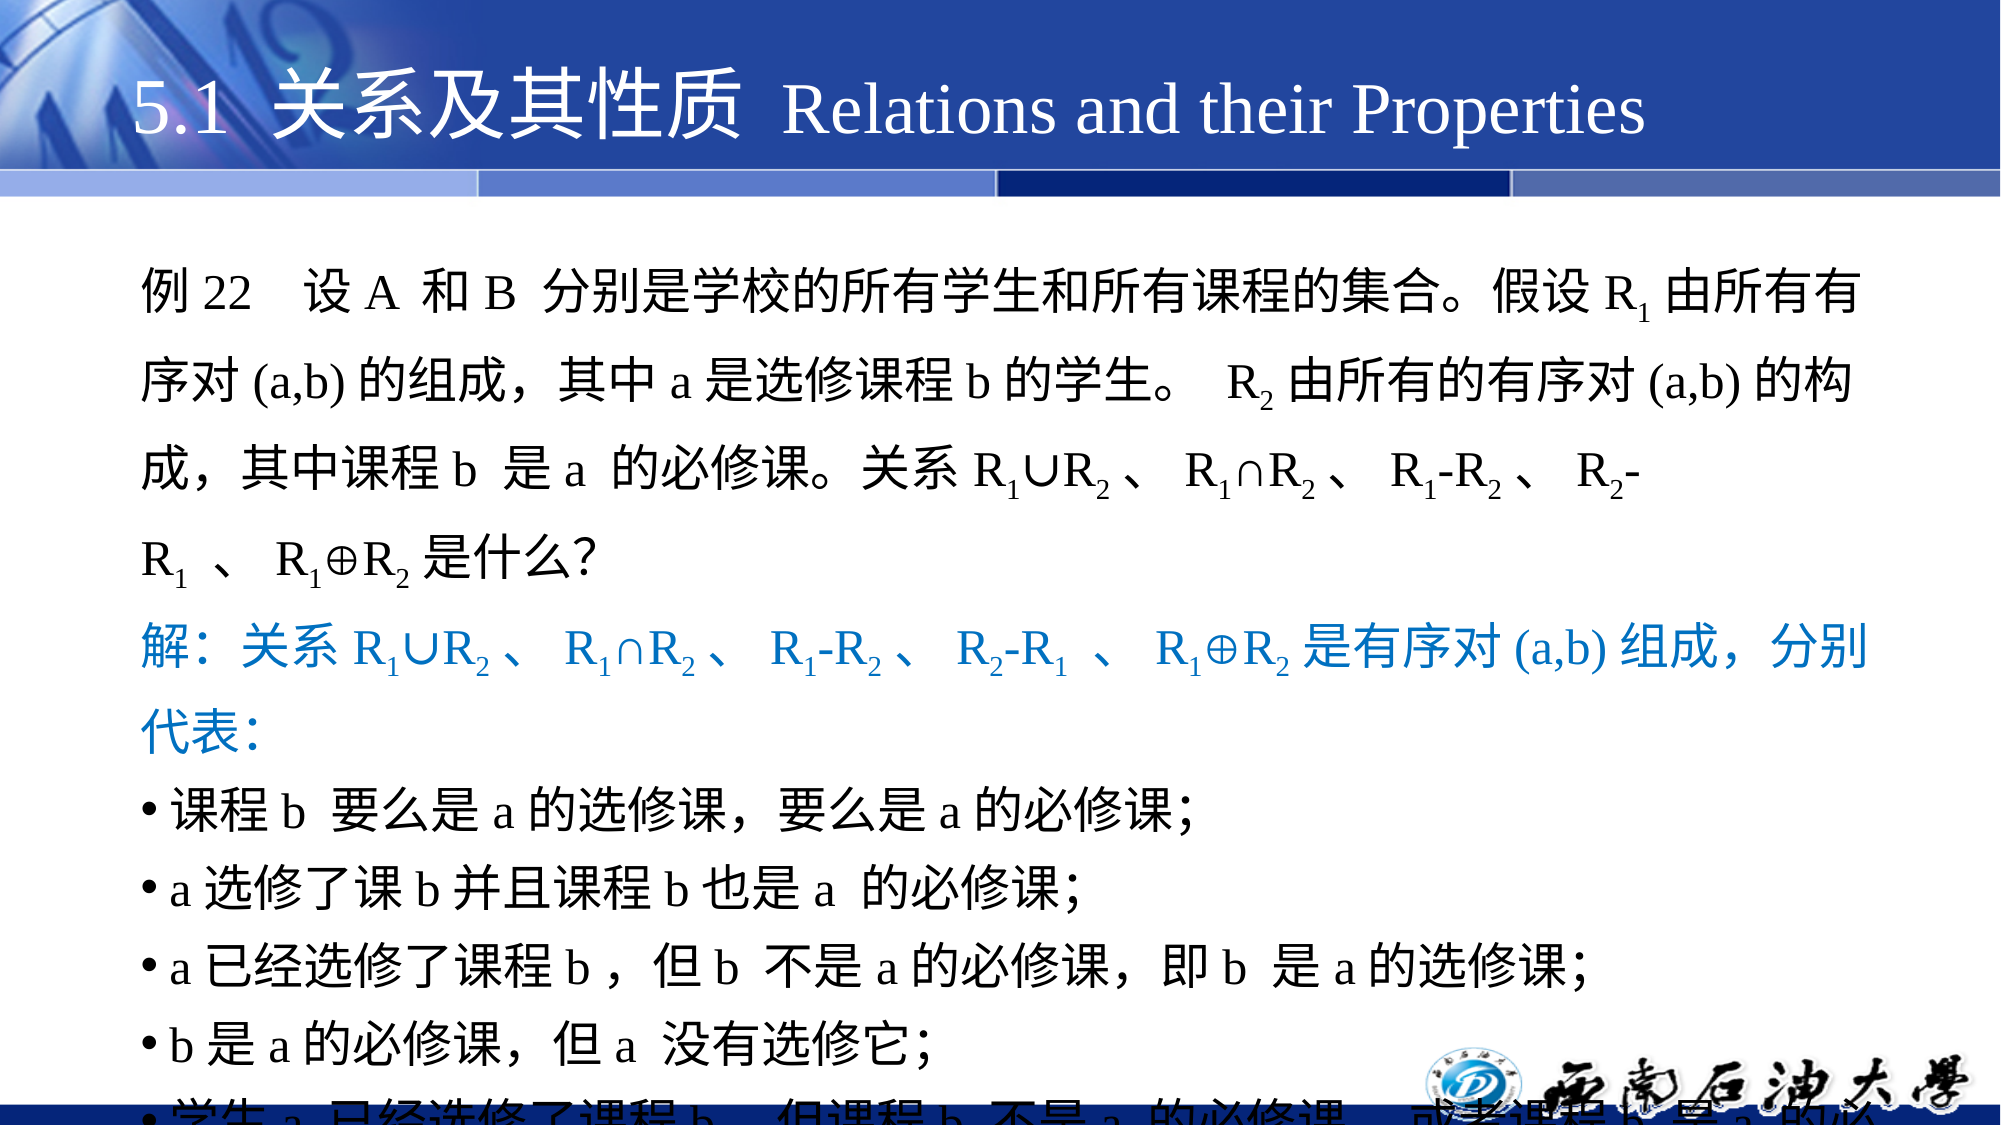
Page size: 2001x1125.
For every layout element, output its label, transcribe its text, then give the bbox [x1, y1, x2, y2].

text_box 例22 设A 和B 分别是学校的所有学生和所有课程的集合。假设R1由所有有序对(a,b)的组成，其中a是选修课程b的学生。 R2由所有的有序对(a,b)的构成，其中课程b 是a 的必修课。关系R1∪R2、R1∩R2、R1-R2、R2-R1 、R1R2是什么？ 解：关系R1∪R2、R1∩R2、R1-R2、R2-R1 、R1R2是有序对(a,b)组成，分别代表： 课程b 要么是a的选修课，要么是a的必修课； a选修了课b并且课程b也是a 的必修课； a已经选修了课程b，但b 不是a的必修课，即b 是a的选修课； b是a的必修课，但a 没有选修它； 学生a 已经选修了课程b，但课程b 不是a 的必修课， 或者课程b 是a 的必修课， 但是a 没有选修它。 [125, 231, 1898, 1125]
picture [0, 0, 2001, 1125]
title 5.1 关系及其性质 Relations and their Properties [116, 0, 1789, 209]
